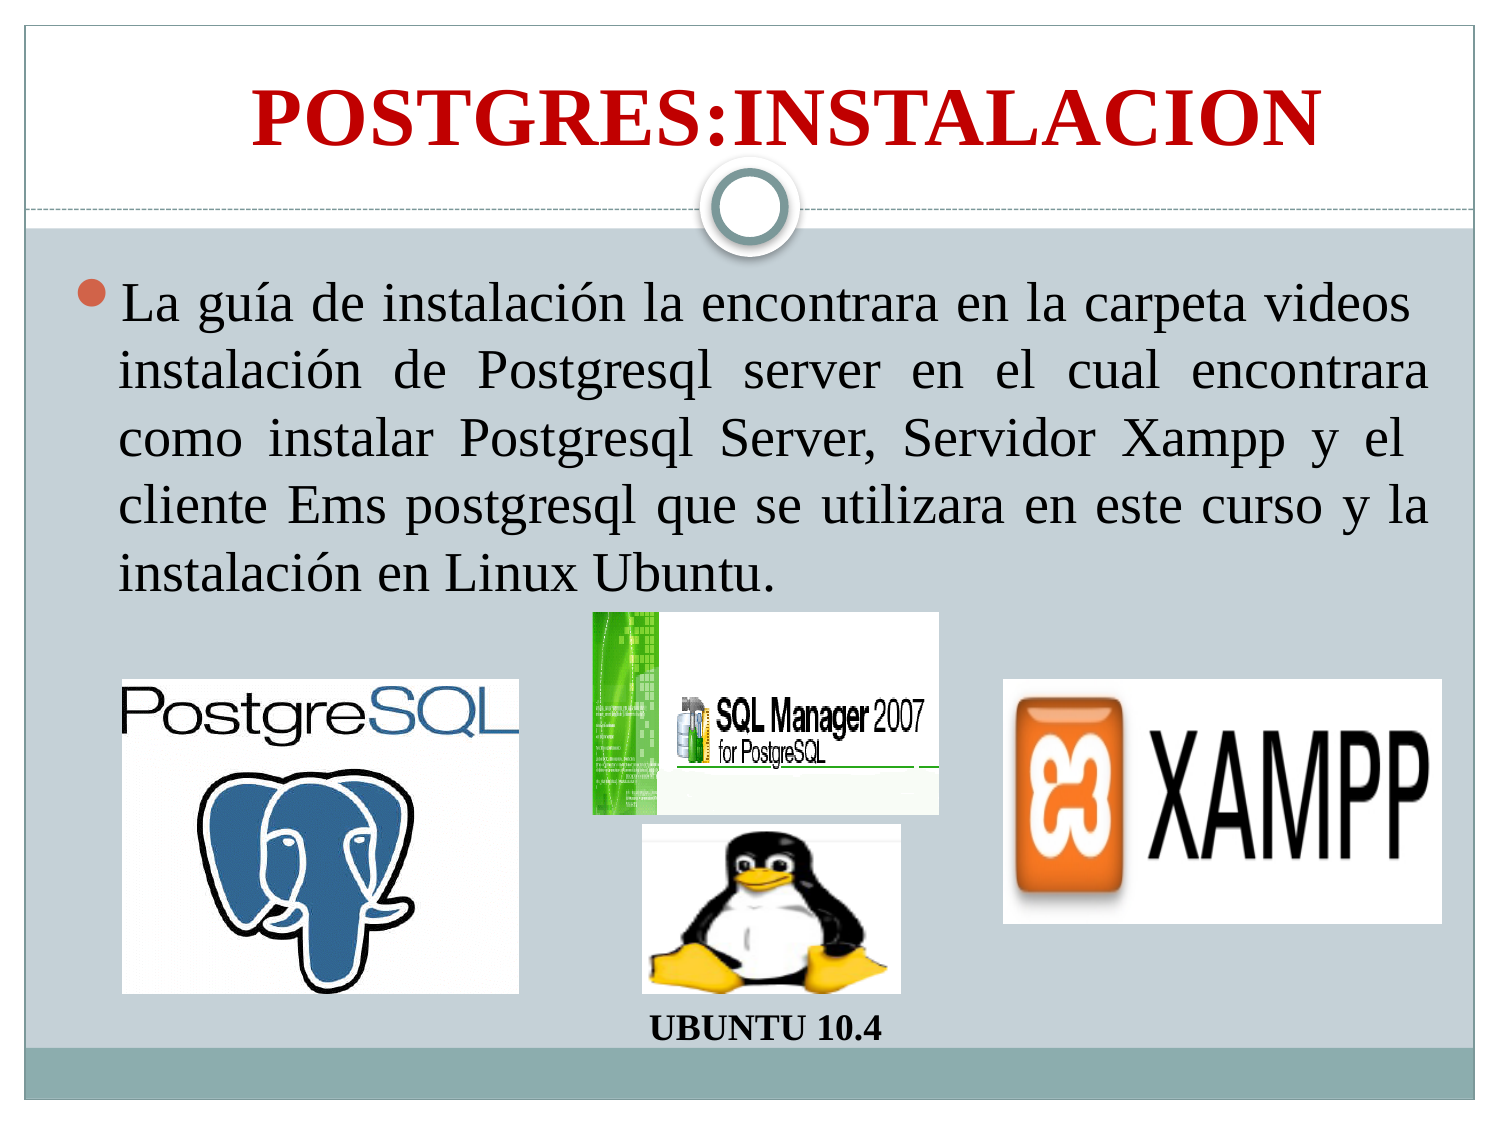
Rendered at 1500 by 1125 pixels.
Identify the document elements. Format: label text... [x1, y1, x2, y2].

picture [592, 612, 940, 815]
picture [641, 823, 901, 994]
text_box POSTGRES:INSTALACION [236, 54, 1340, 170]
picture [121, 679, 519, 994]
text_box UBUNTU 10.4 [634, 996, 898, 1056]
list La guía de instalación la encontrara en la carpeta videos instalación de Postgresql server en el cual encontrara como instalar Postgresql Server, Servidor Xampp y el cliente Ems postgresql que se utilizara en este curso y la instalación en Linux Ubuntu. [59, 257, 1447, 1102]
picture [1003, 679, 1443, 924]
